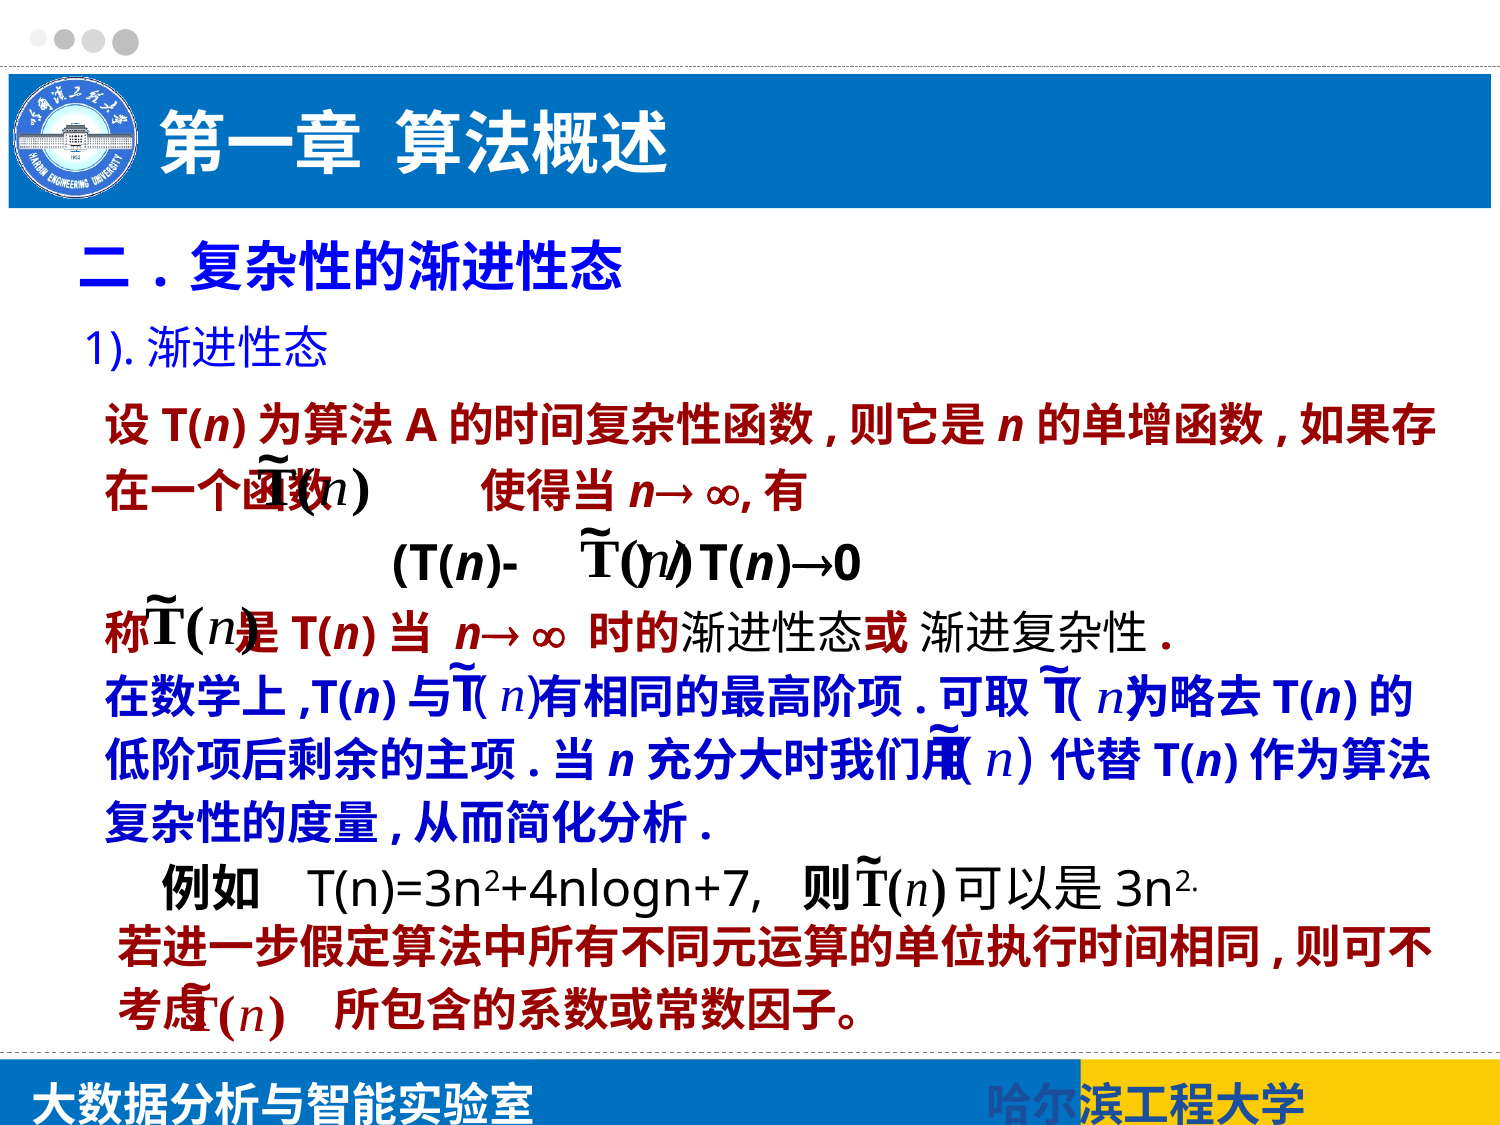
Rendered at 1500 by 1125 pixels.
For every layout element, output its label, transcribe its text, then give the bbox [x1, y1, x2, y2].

text_box 例如 T(n)=3n2+4nlogn+7, 则 可以是3n2. [957, 839, 1499, 924]
text_box 二.复杂性的渐进性态 [62, 212, 1400, 288]
title 第一章 算法概述 [142, 76, 1425, 207]
text_box 1).渐进性态 [68, 299, 1228, 381]
text_box 若进一步假定算法中所有不同元运算的单位执行时间相同,则可不考虑 所包含的系数或常数因子。 [102, 902, 1486, 1044]
text_box 设T(n)为算法A的时间复杂性函数,则它是n的单增函数,如果存在一个函数 使得当n ,有 (T(n)- ) / T(n)0 称 是T(n)当 n  时的渐进性态或 渐进复杂性. [89, 377, 1474, 652]
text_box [851, 848, 953, 925]
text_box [445, 658, 546, 722]
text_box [252, 448, 378, 524]
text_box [177, 976, 291, 1047]
text_box 例如 T(n)=3n2+4nlogn+7, 则 可以是3n2. [114, 857, 846, 902]
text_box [140, 587, 266, 663]
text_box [1035, 660, 1149, 724]
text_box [924, 718, 1038, 788]
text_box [574, 520, 701, 597]
text_box 在数学上,T(n)与 有相同的最高阶项.可取 为略去T(n)的低阶项后剩余的主项.当n充分大时我们用 代替T(n)作为算法复杂性的度量,从而简化分析. [89, 652, 1474, 857]
